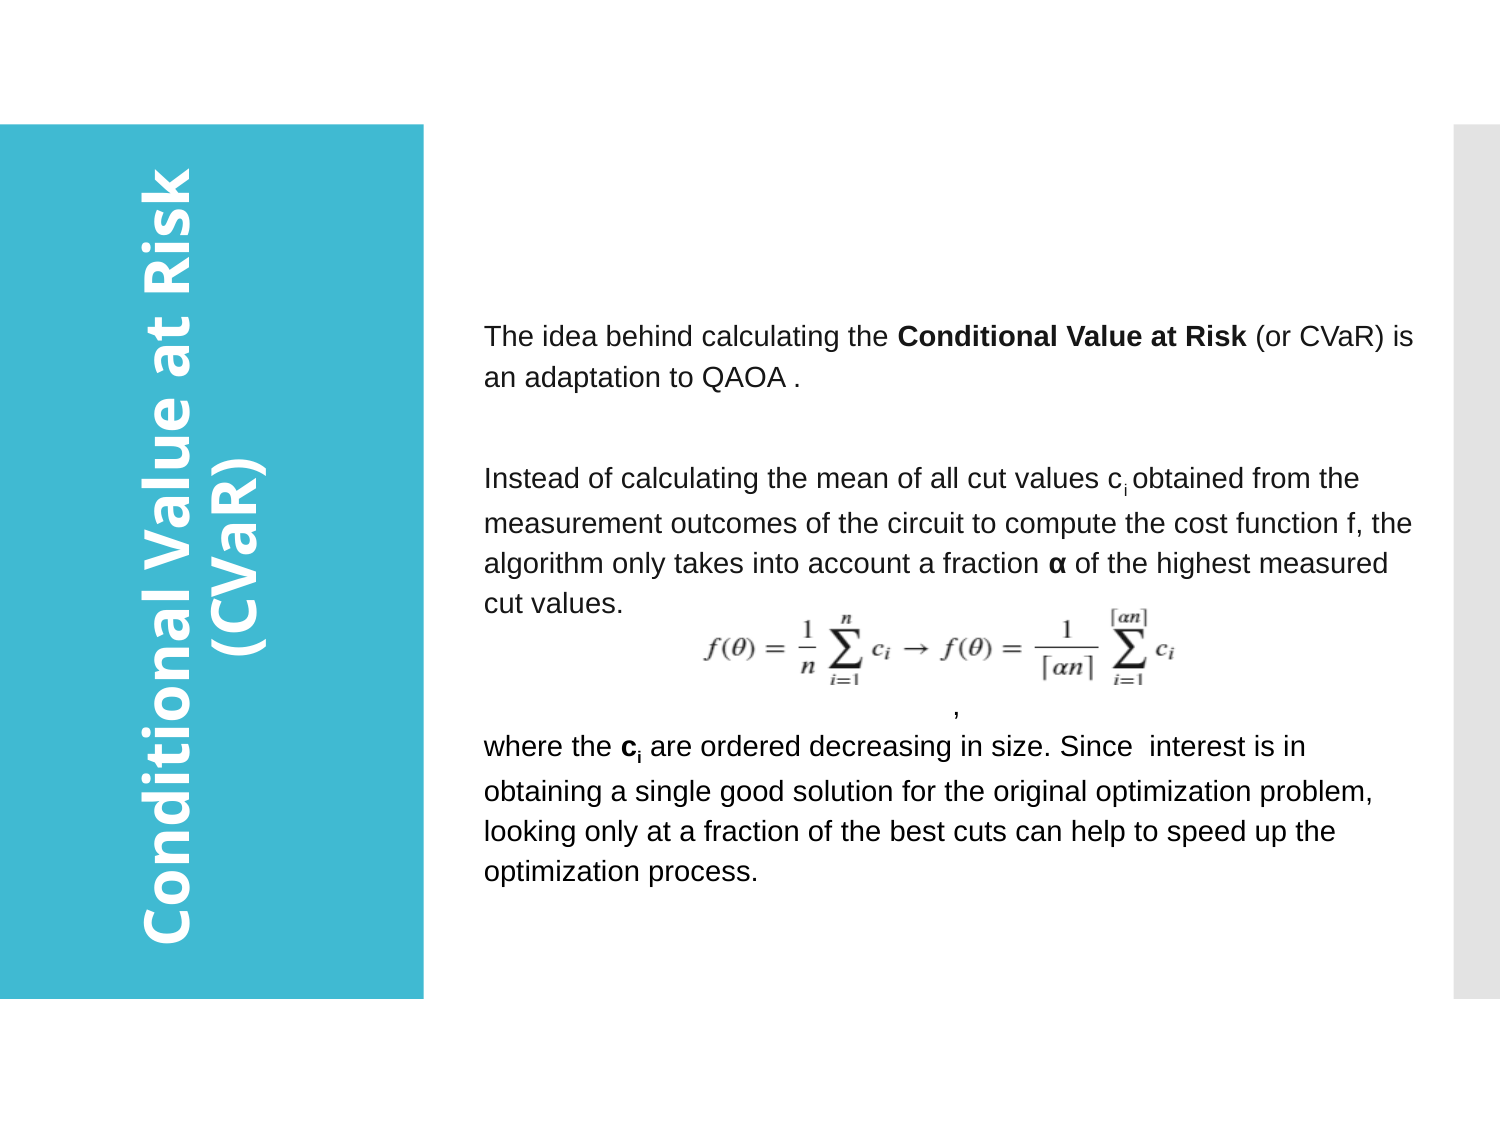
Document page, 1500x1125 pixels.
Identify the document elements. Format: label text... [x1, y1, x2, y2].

title Conditional Value at Risk (CVaR) [32, 145, 373, 971]
picture [695, 601, 1177, 685]
list The idea behind calculating the Conditional Value at Risk (or CVaR) is an adaptation to QAOA . Instead of calculating the mean of all cut values ci obtained from the measurement outcomes of the circuit to compute the cost function f, the algorithm only takes into account a fraction α of the highest measured cut values. , where the ci are ordered decreasing in size. Since interest is in obtaining a single good solution for the original optimization problem, looking only at a fraction of the best cuts can help to speed up the optimization process. [469, 117, 1444, 1048]
